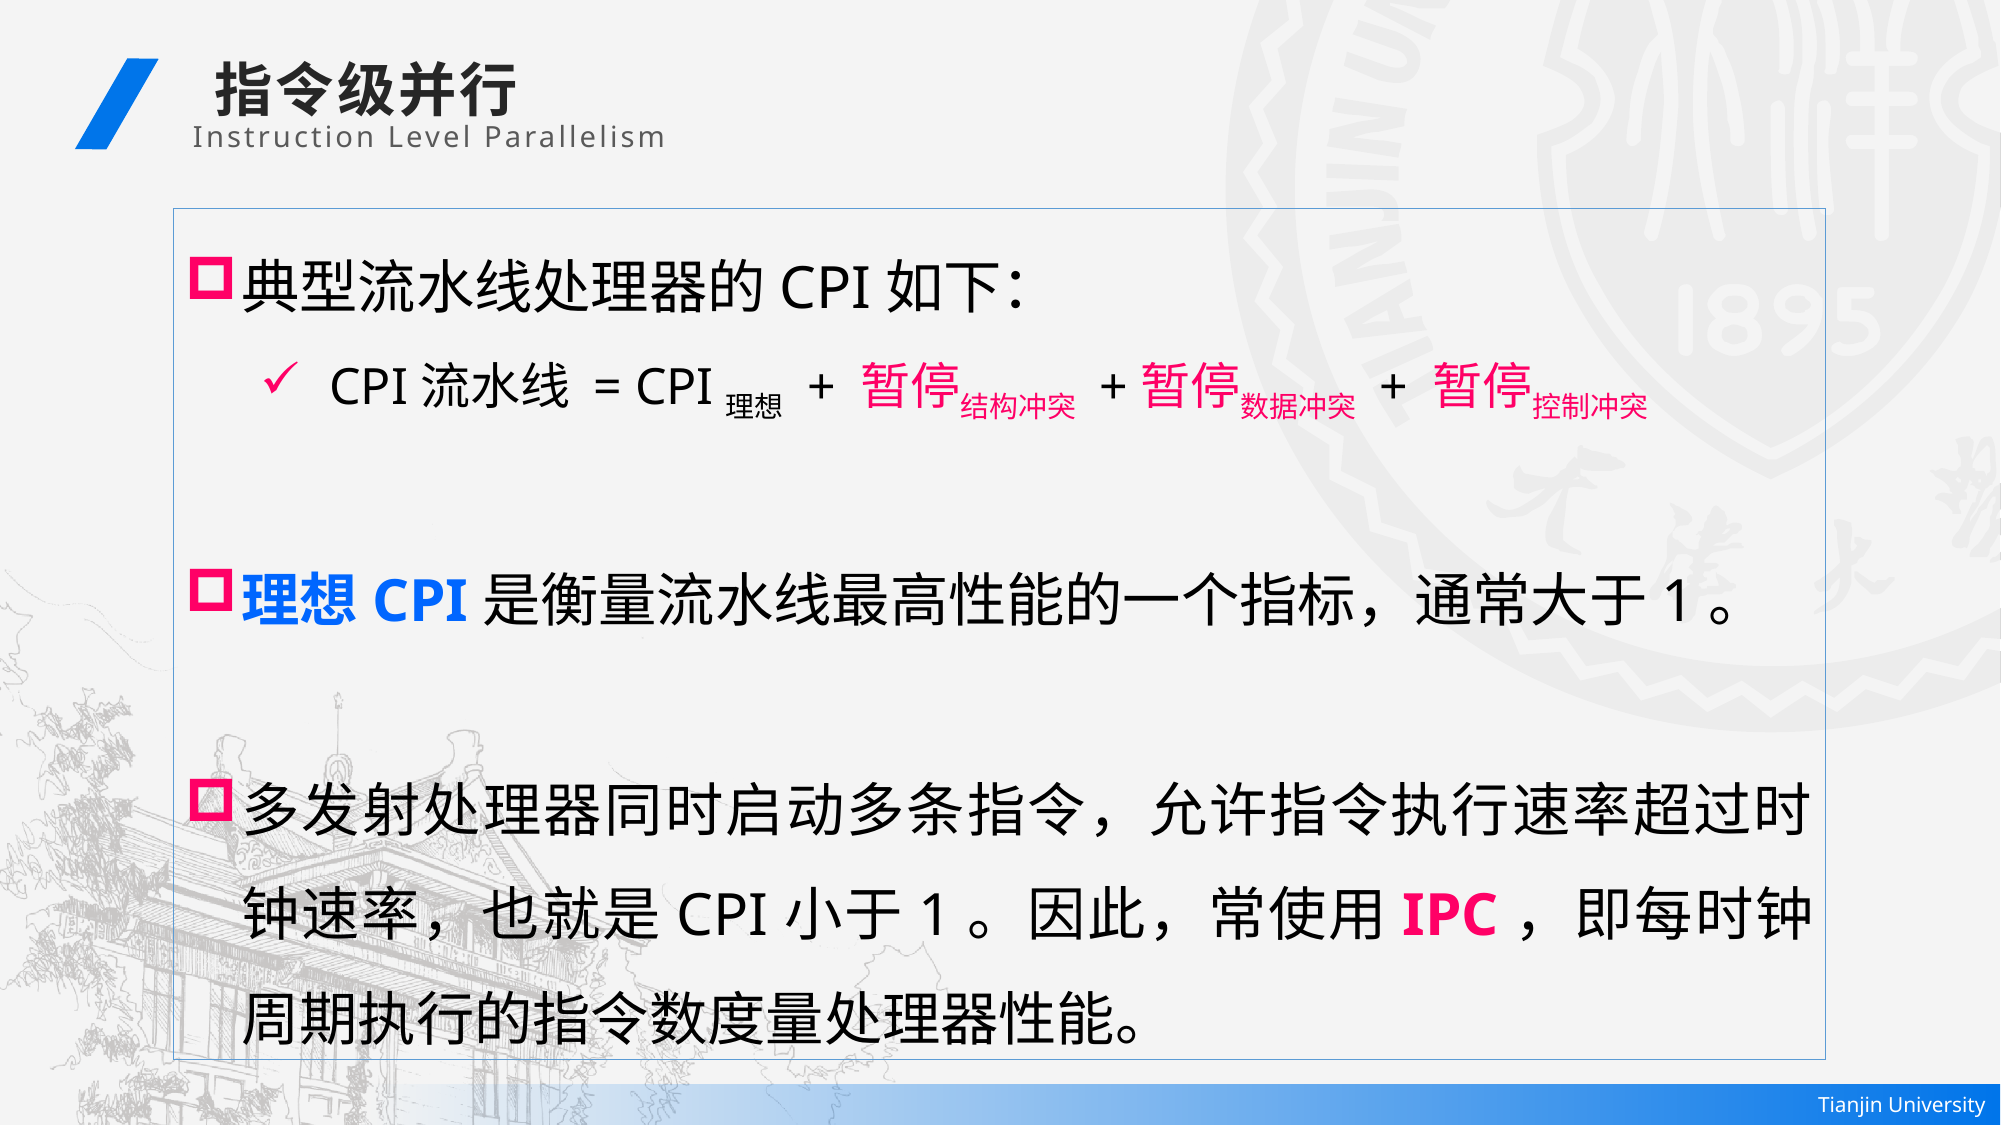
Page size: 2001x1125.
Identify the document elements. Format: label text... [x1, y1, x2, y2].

text_box 典型流水线处理器的CPI如下： CPI流水线 = CPI理想 + 暂停结构冲突 +暂停数据冲突 + 暂停控制冲突 理想CPI是衡量流水线最高性能的一个指标，通常大于1。 多发射处理器同时启动多条指令，允许指令执行速率超过时钟速率，也就是CPI小于1。因此，常使用IPC，即每时钟周期执行的指令数度量处理器性能。 [173, 208, 1826, 1060]
text_box [74, 98, 104, 150]
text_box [104, 45, 723, 163]
